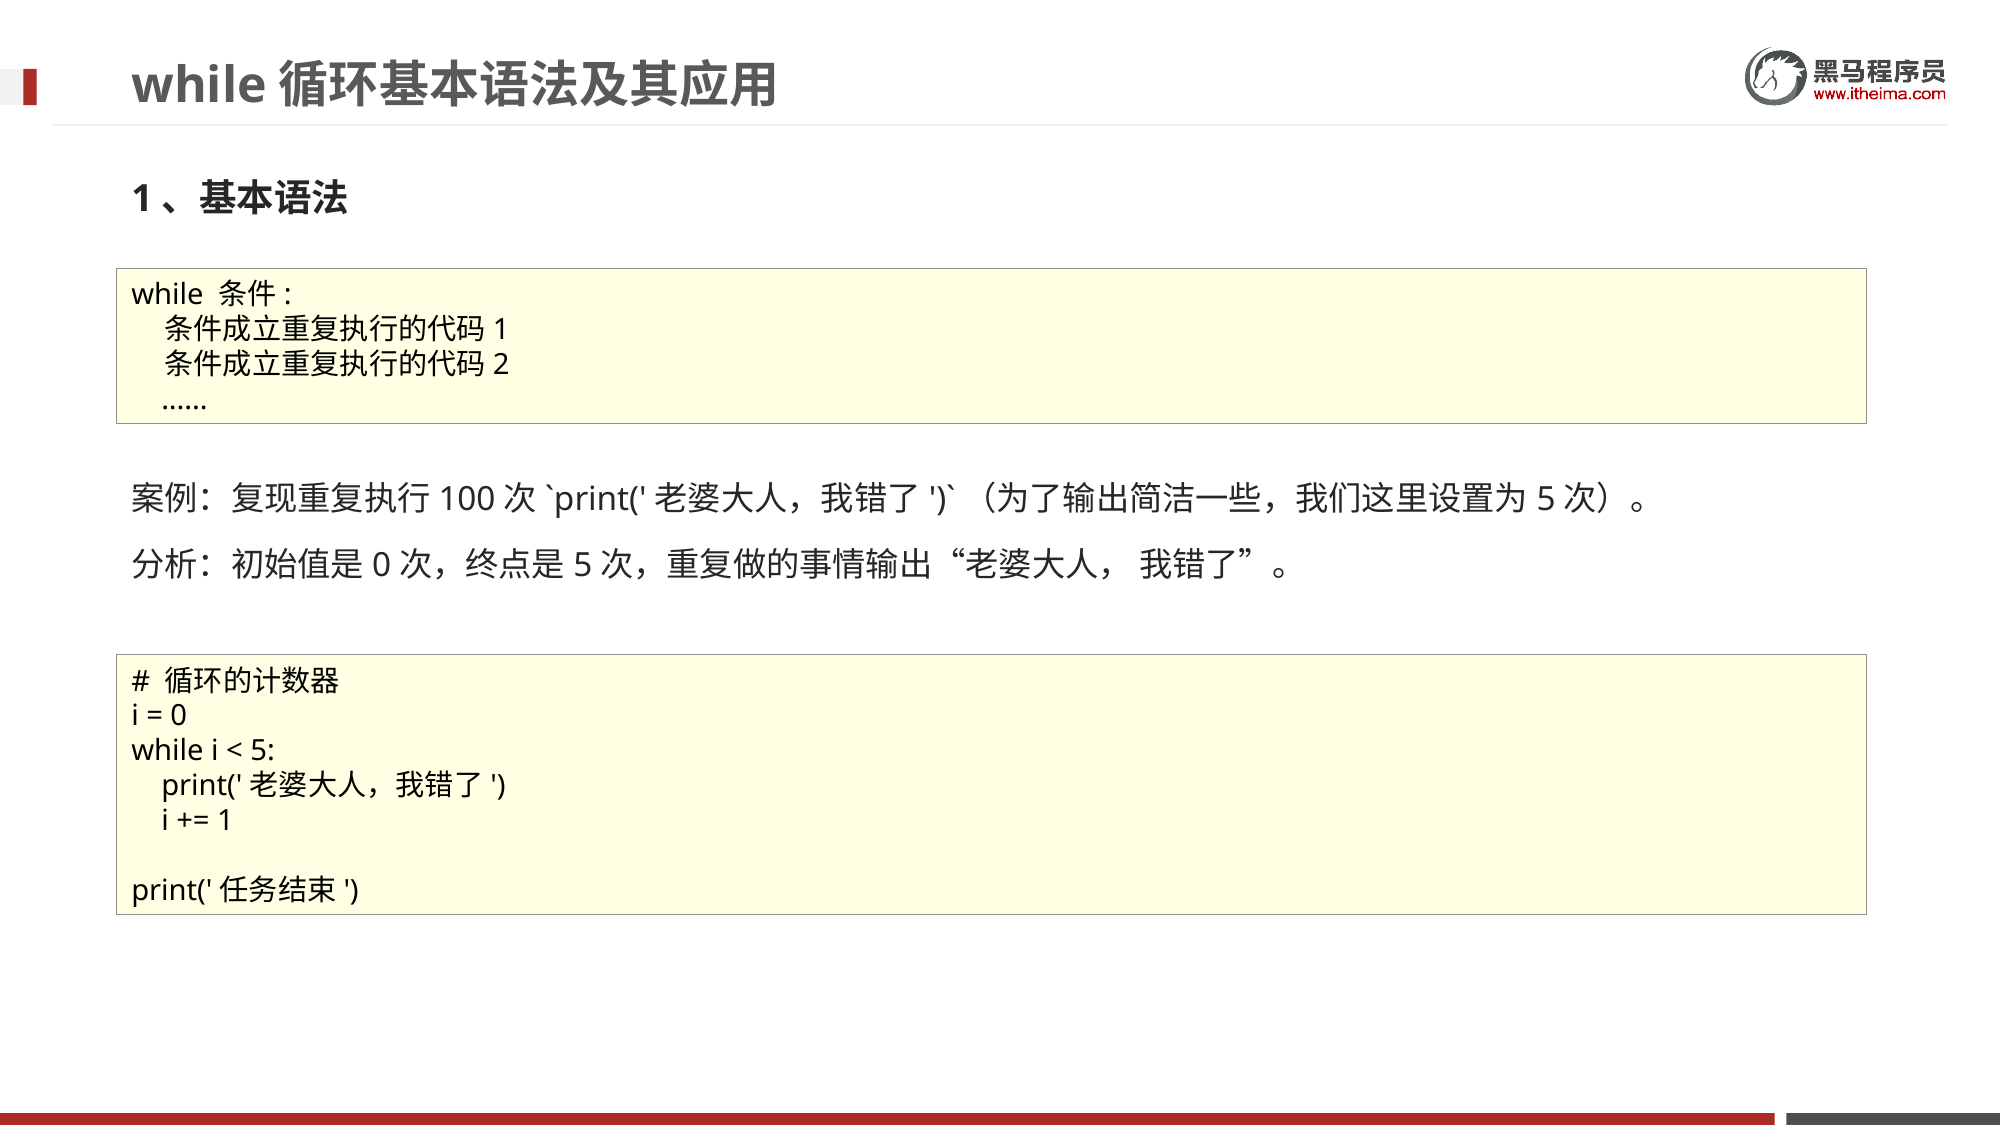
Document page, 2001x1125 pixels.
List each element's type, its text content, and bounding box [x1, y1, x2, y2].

text_box while 条件: 条件成立重复执行的代码1 条件成立重复执行的代码2 ...... [116, 268, 1867, 423]
list 1、基本语法 [116, 154, 1880, 239]
text_box # 循环的计数器 i = 0 while i < 5: print('老婆大人，我错了') i += 1 print('任务结束') [116, 654, 1867, 914]
list 案例：复现重复执行100次`print('老婆大人，我错了')`（为了输出简洁一些，我们这里设置为5次）。 分析：初始值是0次，终点是5次，重复做的事情输出“老婆大人， 我错了”。 [116, 270, 1880, 963]
picture [1744, 46, 1946, 106]
title while循环基本语法及其应用 [116, 40, 1556, 125]
